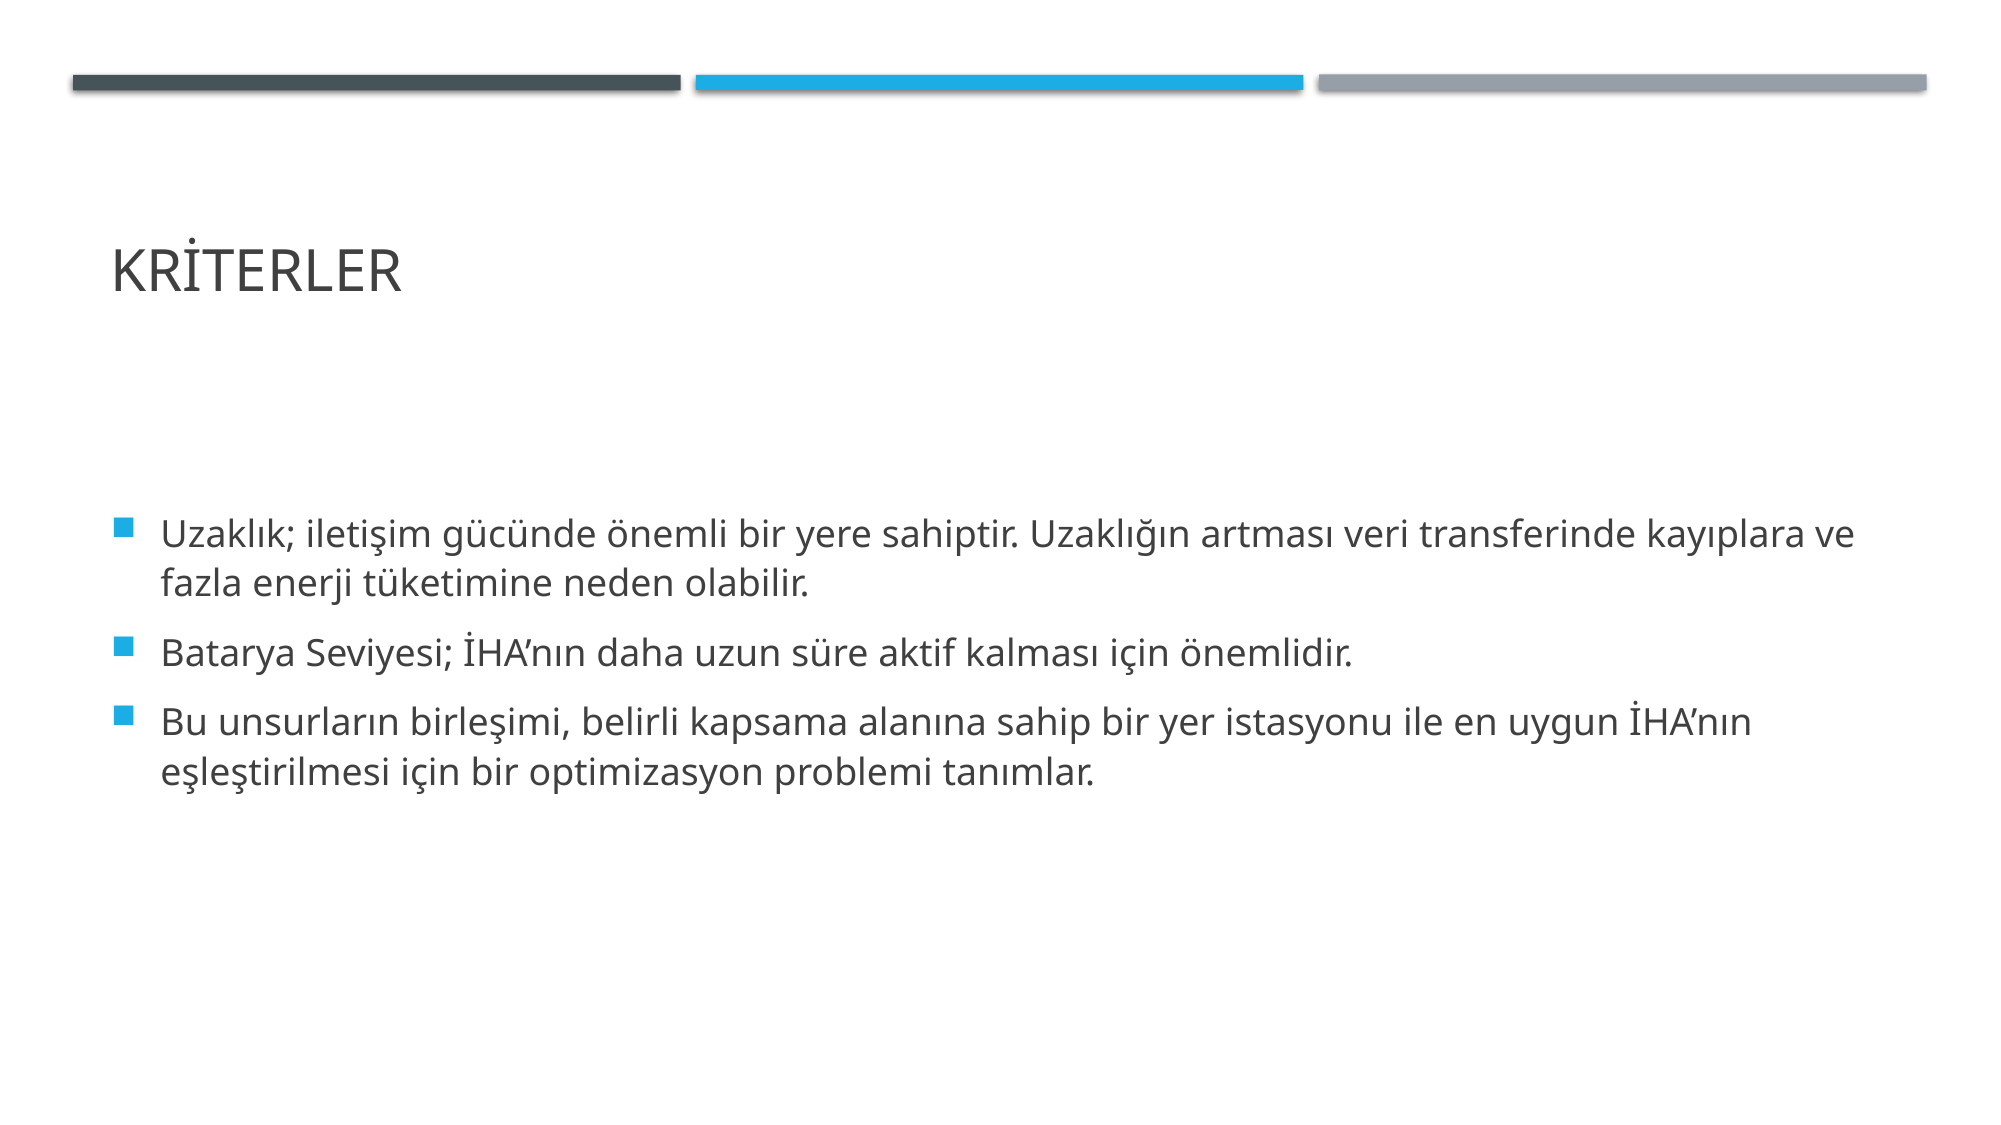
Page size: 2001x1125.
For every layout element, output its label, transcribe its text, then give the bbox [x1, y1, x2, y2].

title KRİTERLER [95, 115, 1905, 311]
list Uzaklık; iletişim gücünde önemli bir yere sahiptir. Uzaklığın artması veri transferinde kayıplara ve fazla enerji tüketimine neden olabilir. Batarya Seviyesi; İHA’nın daha uzun süre aktif kalması için önemlidir. Bu unsurların birleşimi, belirli kapsama alanına sahip bir yer istasyonu ile en uygun İHA’nın eşleştirilmesi için bir optimizasyon problemi tanımlar. [95, 383, 1905, 981]
